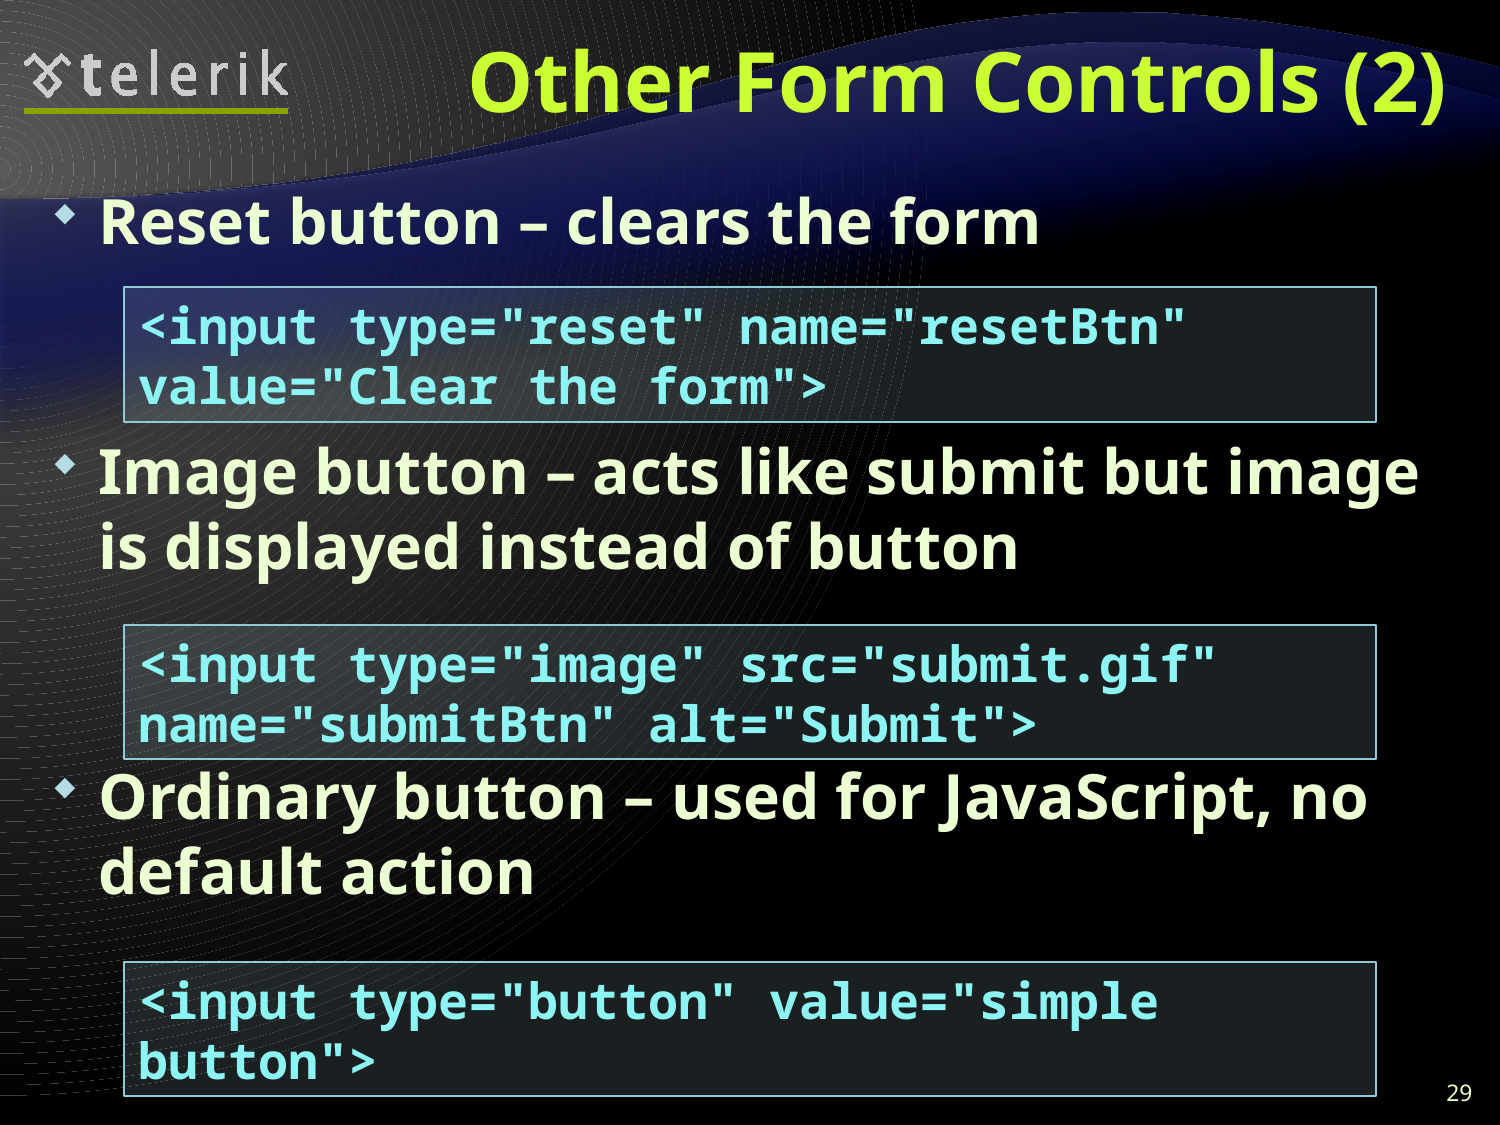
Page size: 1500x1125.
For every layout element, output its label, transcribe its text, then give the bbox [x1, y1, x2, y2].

text_box <input type="button" value="simple button"> [123, 961, 1376, 1097]
title Other Form Controls (2) [300, 12, 1463, 163]
list Reset button – clears the form Image button – acts like submit but image is displayed instead of button Ordinary button – used for JavaScript, no default action [37, 174, 1463, 1100]
slide_number 29 [1412, 1074, 1488, 1113]
text_box <input type="image" src="submit.gif" name="submitBtn" alt="Submit"> [123, 624, 1376, 760]
text_box <input type="reset" name="resetBtn" value="Clear the form"> [123, 287, 1376, 423]
picture [24, 49, 288, 114]
